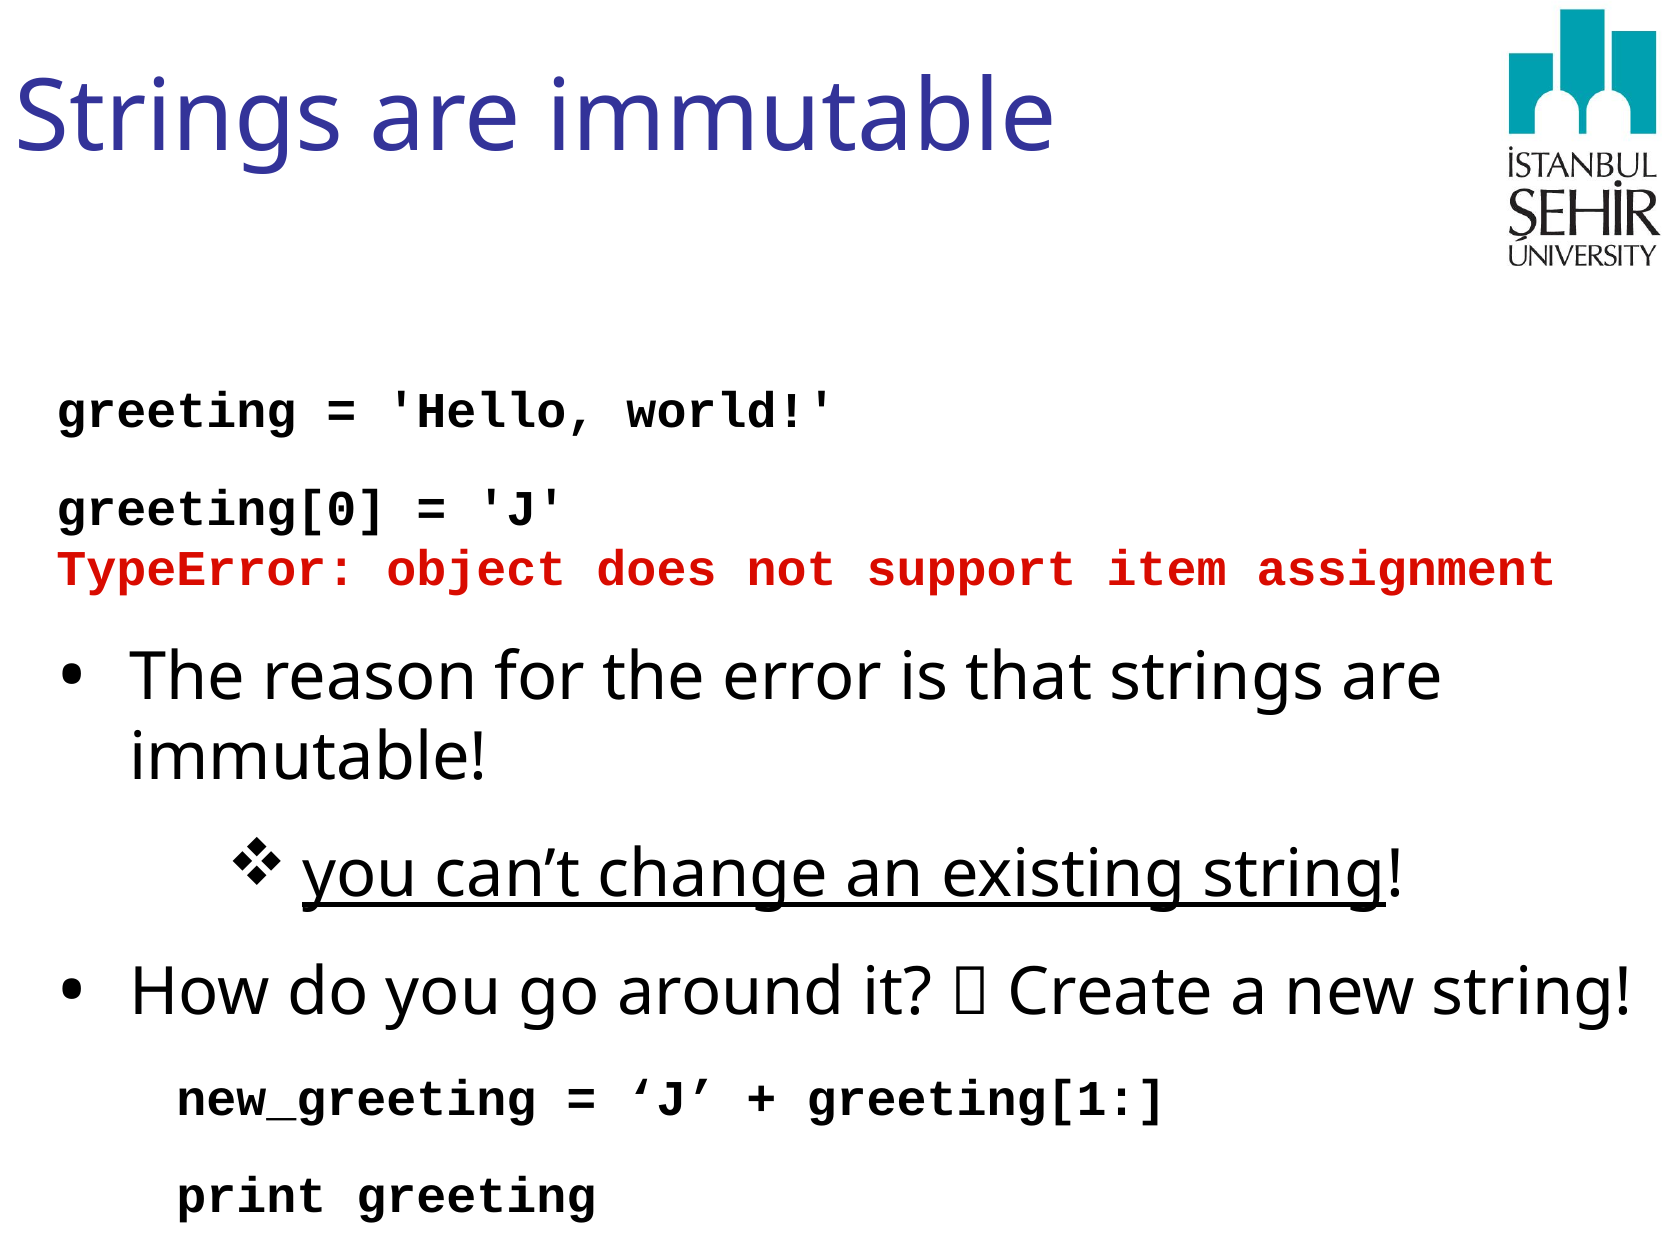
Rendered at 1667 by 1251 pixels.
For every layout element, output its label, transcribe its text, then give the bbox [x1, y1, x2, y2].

picture [1491, 0, 1667, 285]
title Strings are immutable [8, 8, 1663, 212]
list greeting = 'Hello, world!' greeting[0] = 'J' TypeError: object does not support item assignment The reason for the error is that strings are immutable! you can’t change an existing string! How do you go around it?  Create a new string! new_greeting = ‘J’ + greeting[1:] print greeting [8, 354, 1663, 1246]
